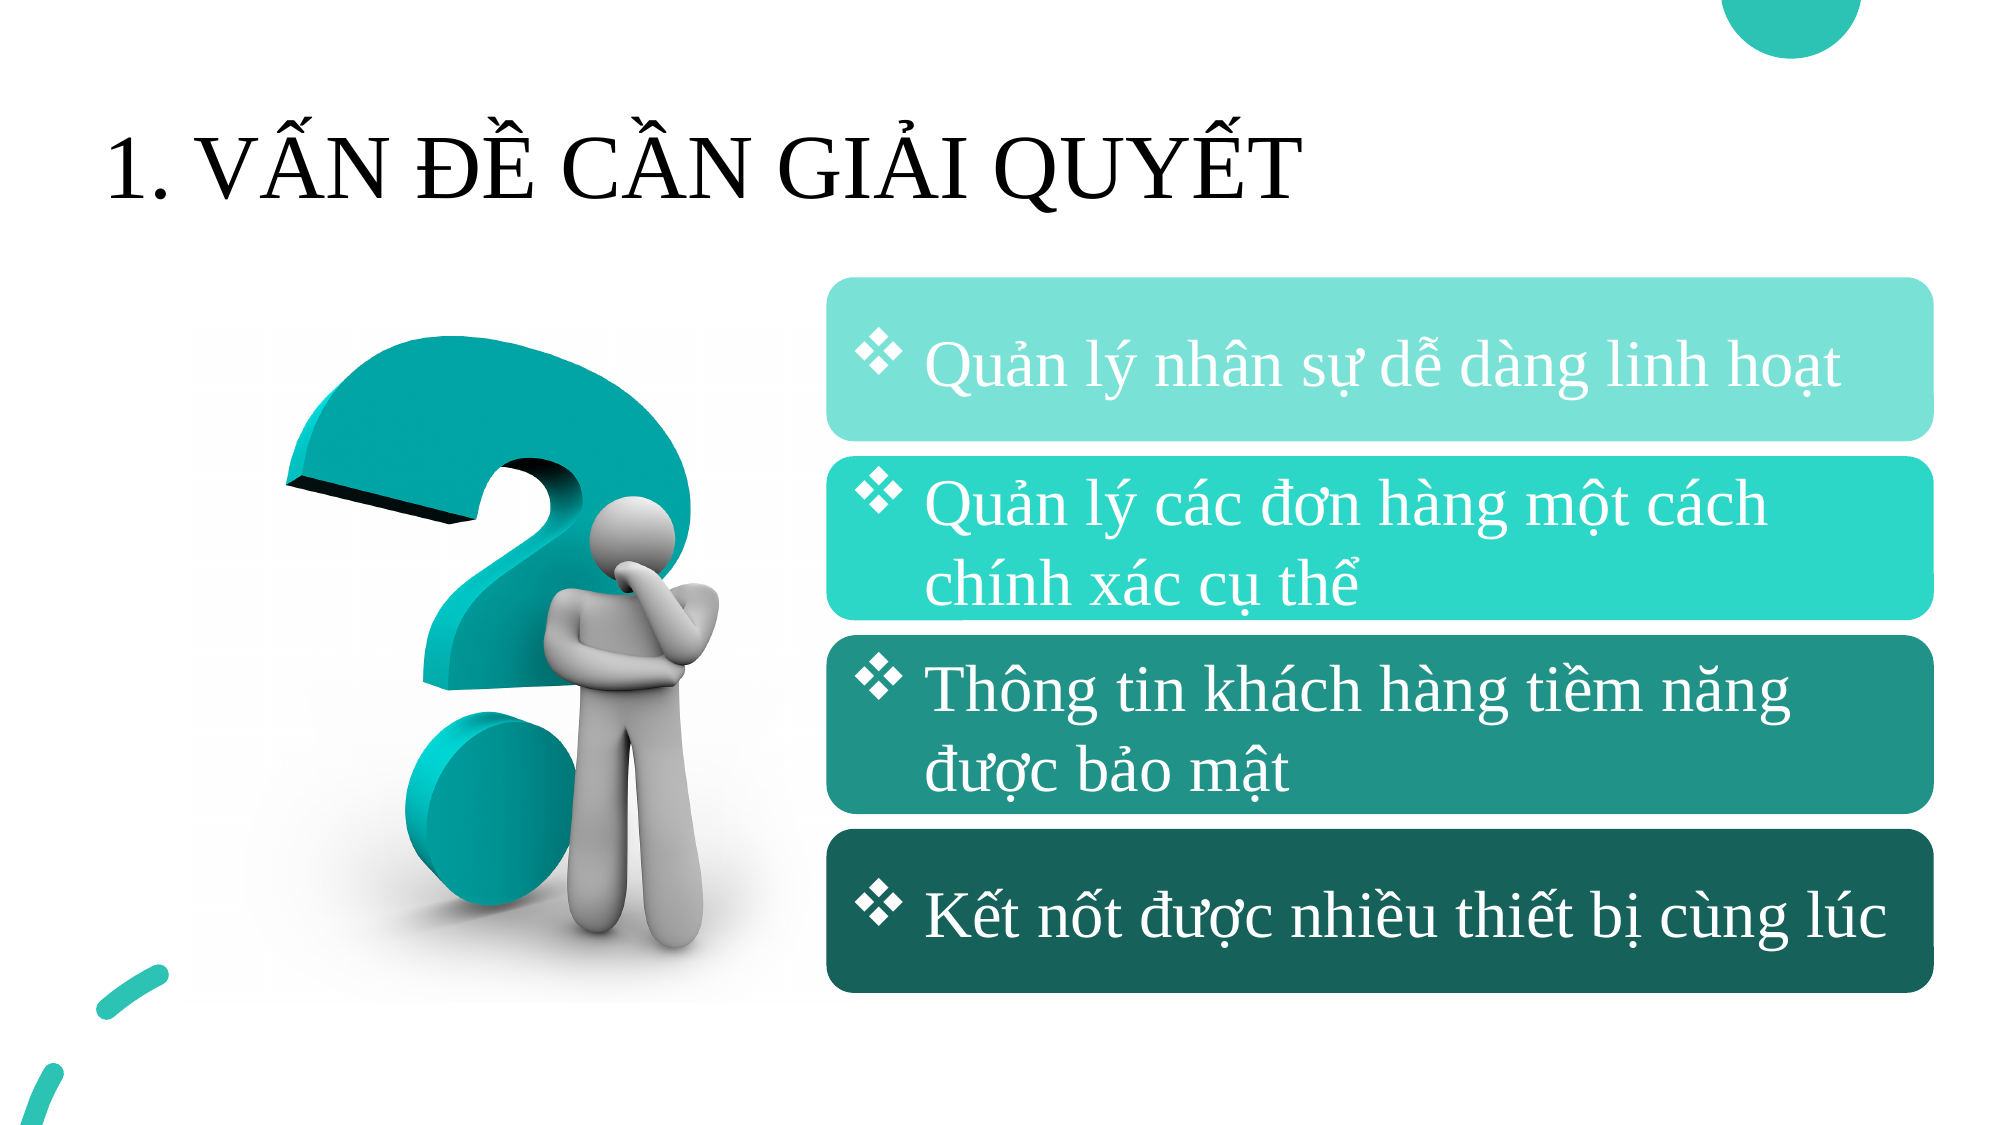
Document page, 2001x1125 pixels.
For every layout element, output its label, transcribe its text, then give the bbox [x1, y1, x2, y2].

text_box Kết nốt được nhiều thiết bị cùng lúc [861, 827, 1935, 994]
text_box Quản lý nhân sự dễ dàng linh hoạt [825, 276, 1935, 443]
picture [184, 326, 861, 1003]
text_box Thông tin khách hàng tiềm năng được bảo mật [861, 634, 1935, 816]
title 1. VẤN ĐỀ CẦN GIẢI QUYẾT [88, 59, 1814, 278]
text_box Quản lý các đơn hàng một cách chính xác cụ thể [861, 455, 1935, 622]
